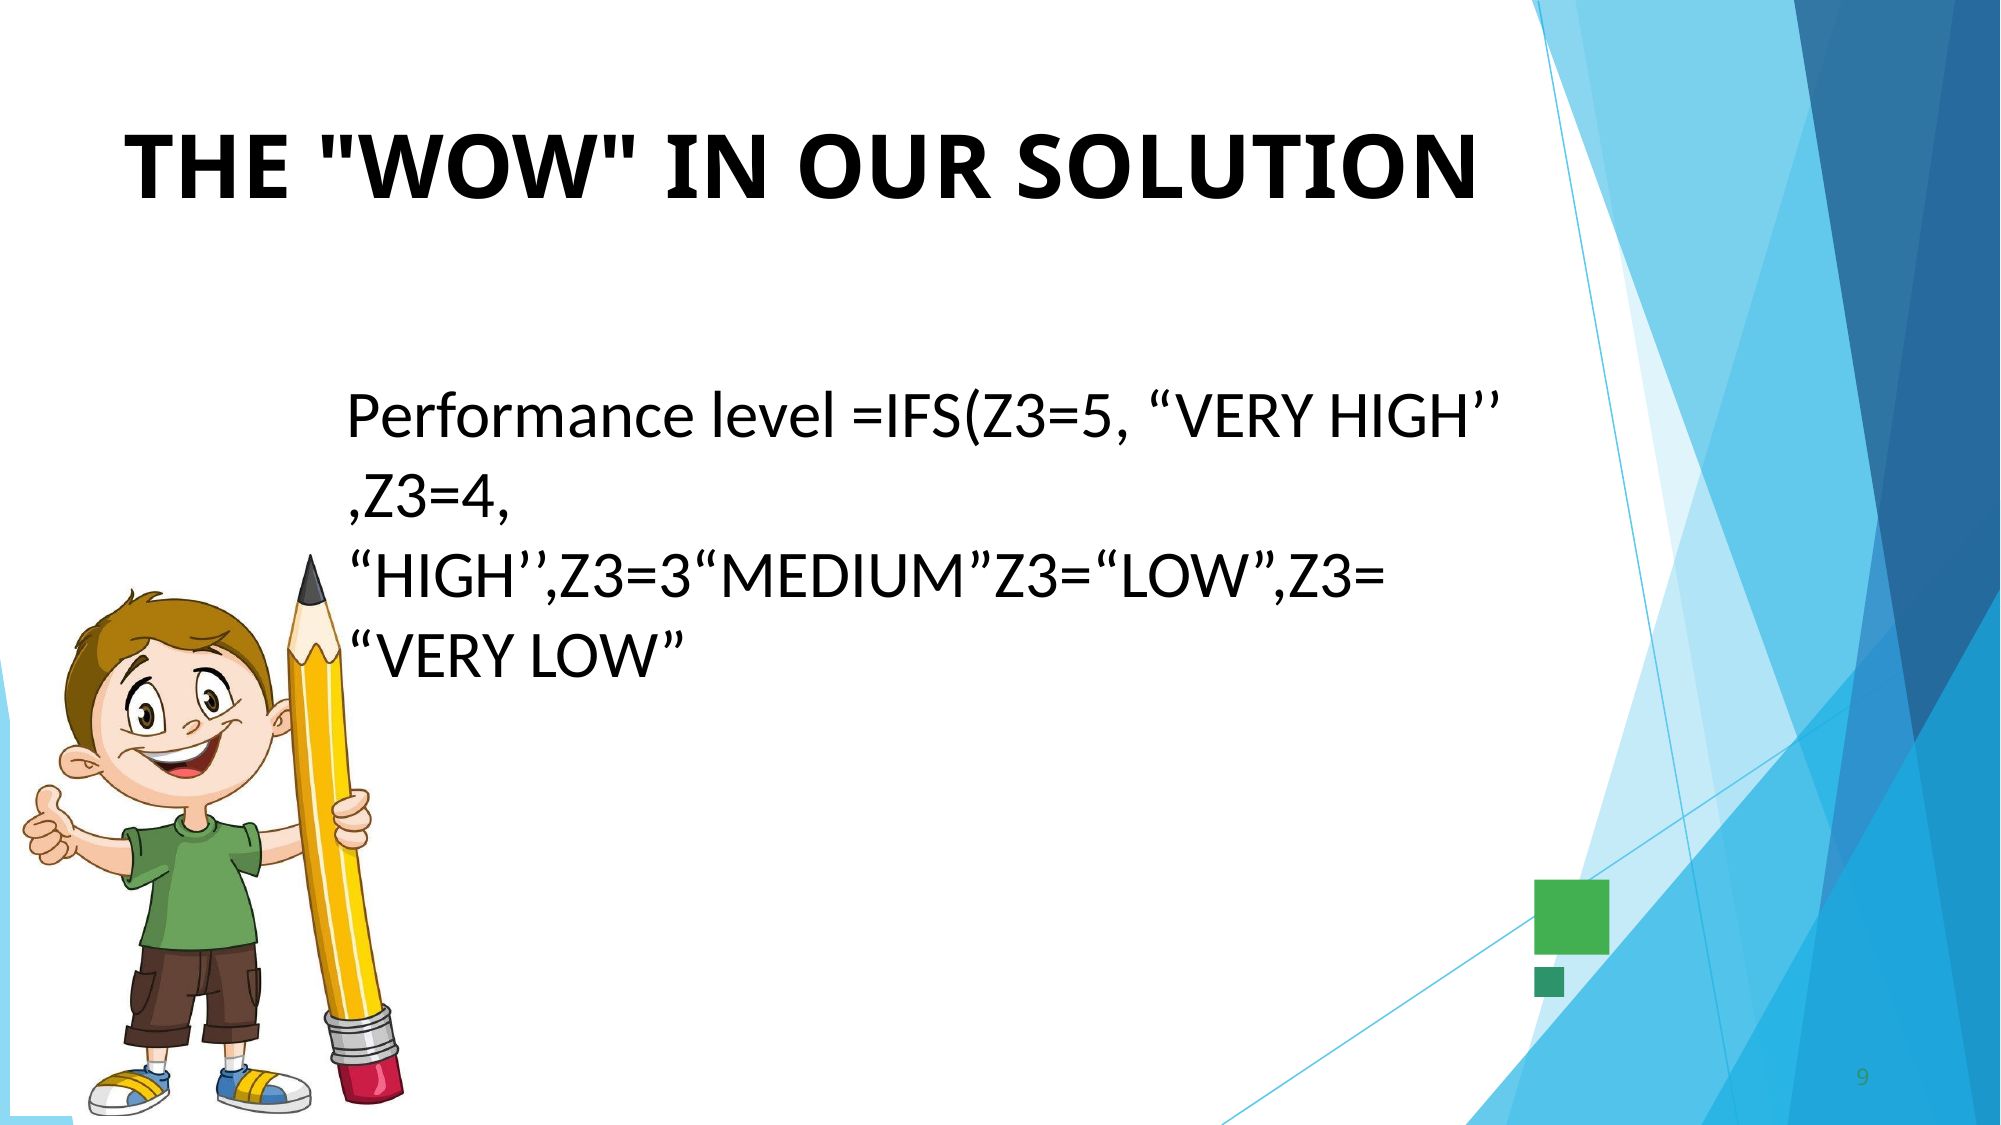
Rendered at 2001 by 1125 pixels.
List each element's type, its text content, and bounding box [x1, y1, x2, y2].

text_box 9 [1849, 1061, 1888, 1095]
title THE "WOW" IN OUR SOLUTION [121, 107, 1513, 298]
text_box [1534, 879, 1610, 955]
picture [10, 554, 416, 1116]
text_box [1528, 386, 1850, 543]
text_box Performance level =IFS(Z3=5, “VERY HIGH’’ ,Z3=4, “HIGH’’,Z3=3“MEDIUM”Z3=“LOW”,Z3= “VERY LOW” [332, 363, 1528, 698]
text_box [1534, 967, 1565, 997]
